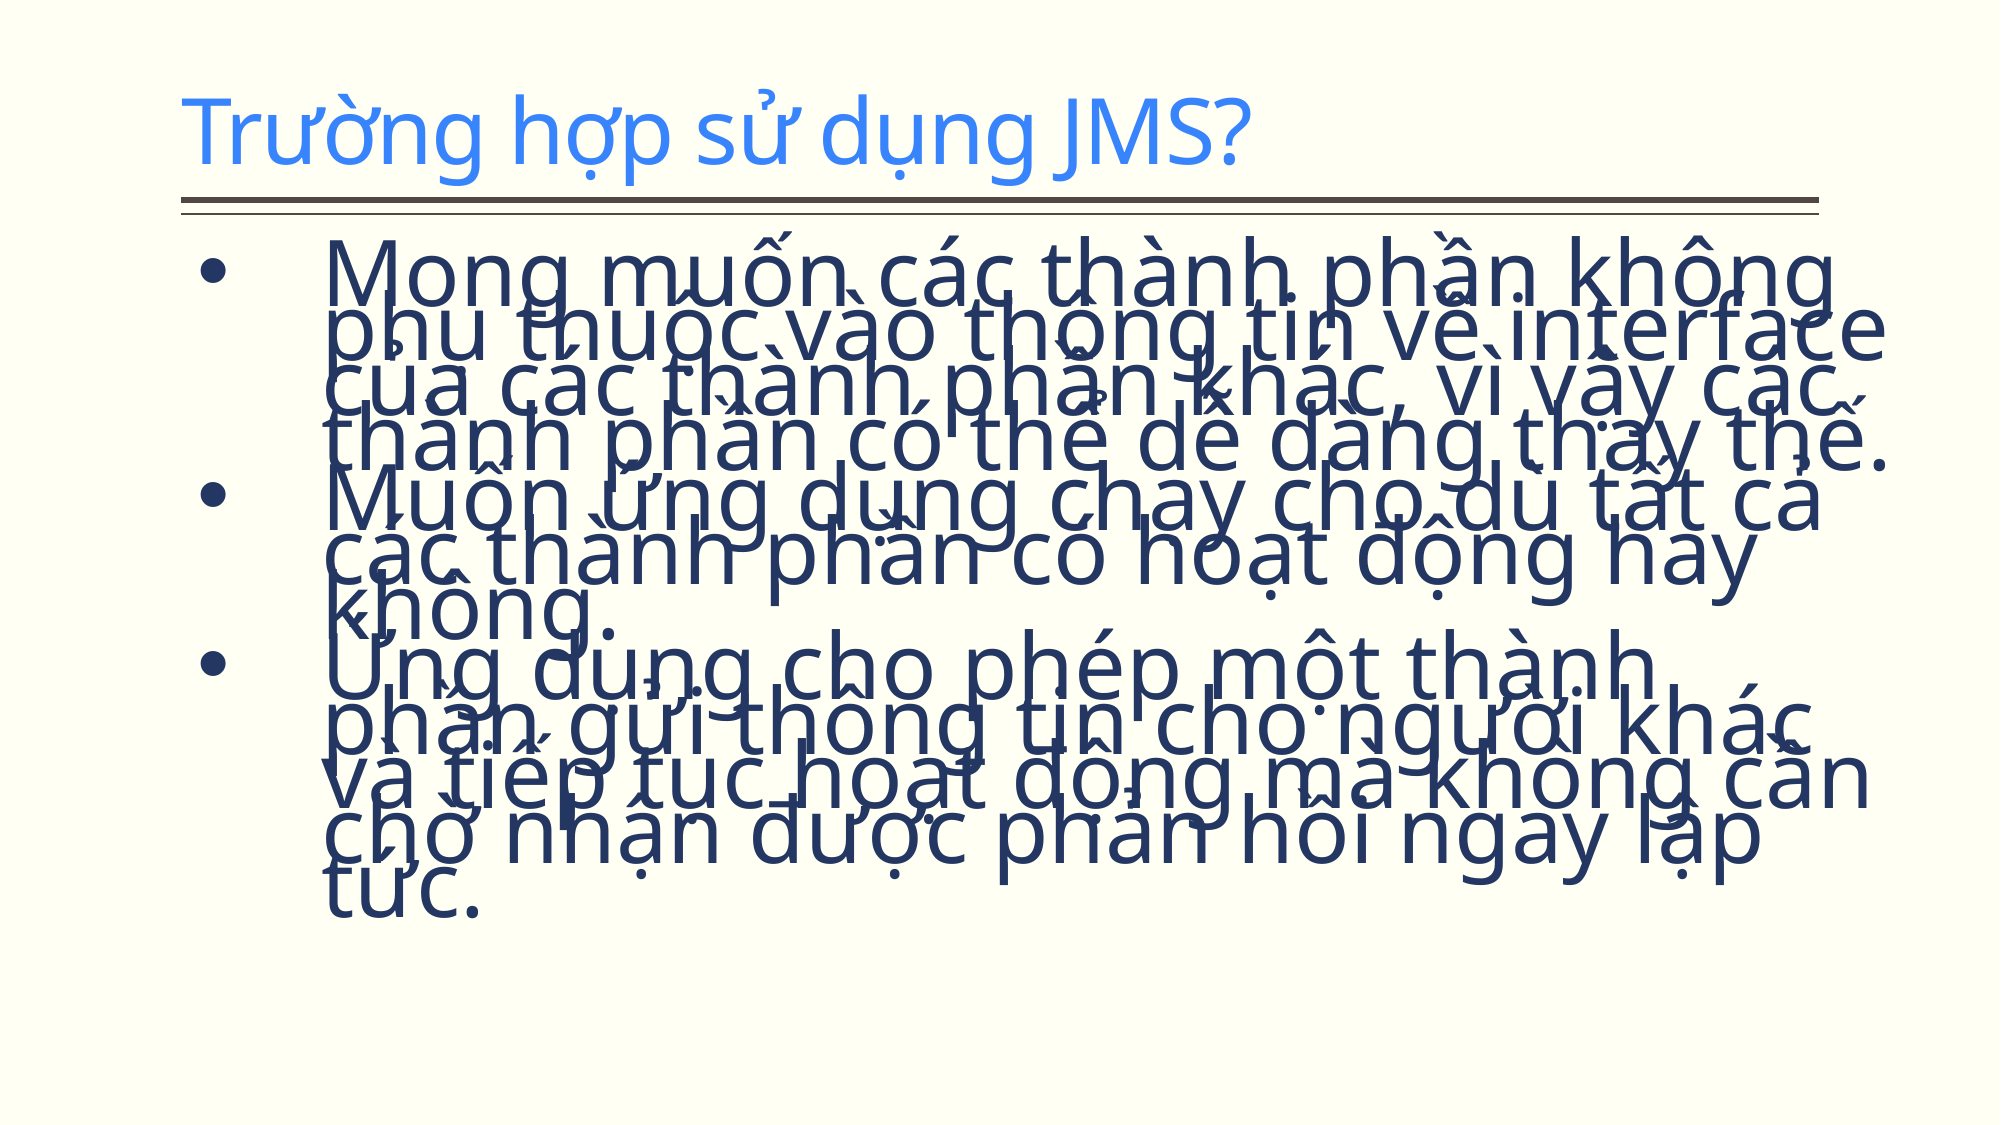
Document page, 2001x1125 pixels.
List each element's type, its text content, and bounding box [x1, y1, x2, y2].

title Trường hợp sử dụng JMS? [181, 12, 1819, 193]
list Mong muốn các thành phần không phụ thuộc vào thông tin về interface của các thành phần khác, vì vậy các thành phần có thể dễ dàng thay thế. Muốn ứng dụng chạy cho dù tất cả các thành phần có hoạt động hay không. Ứng dụng cho phép một thành phần gửi thông tin cho người khác và tiếp tục hoạt động mà không cần chờ nhận được phản hồi ngay lập tức. [73, 262, 1901, 1013]
